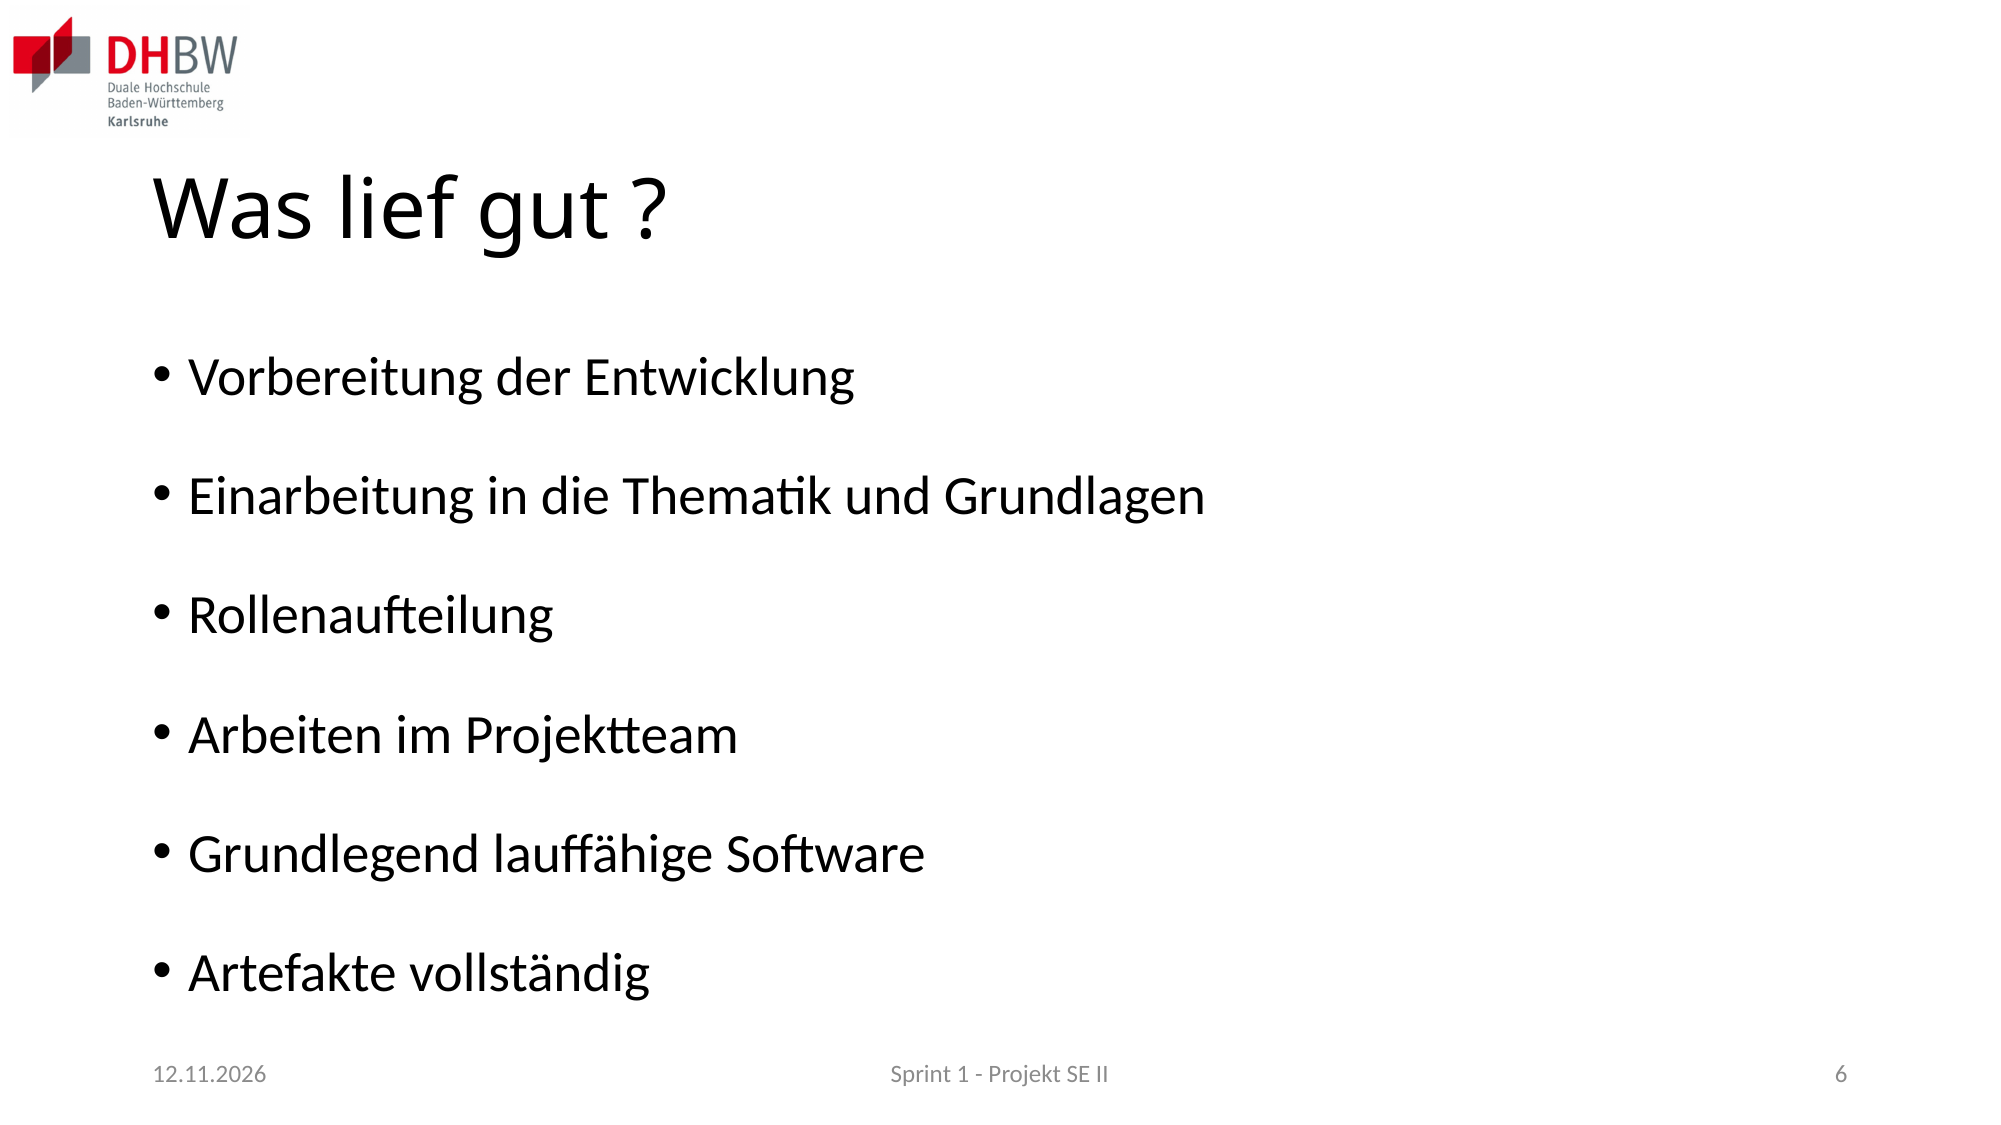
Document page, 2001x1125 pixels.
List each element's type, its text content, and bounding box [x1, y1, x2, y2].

footer Sprint 1 - Projekt SE II [662, 1042, 1338, 1103]
picture [9, 5, 250, 138]
slide_number 6 [1412, 1042, 1863, 1103]
list Vorbereitung der Entwicklung Einarbeitung in die Thematik und Grundlagen Rollenaufteilung Arbeiten im Projektteam Grundlegend lauffähige Software Artefakte vollständig [137, 299, 1863, 1014]
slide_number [137, 1042, 588, 1103]
title Was lief gut ? [137, 145, 1863, 278]
